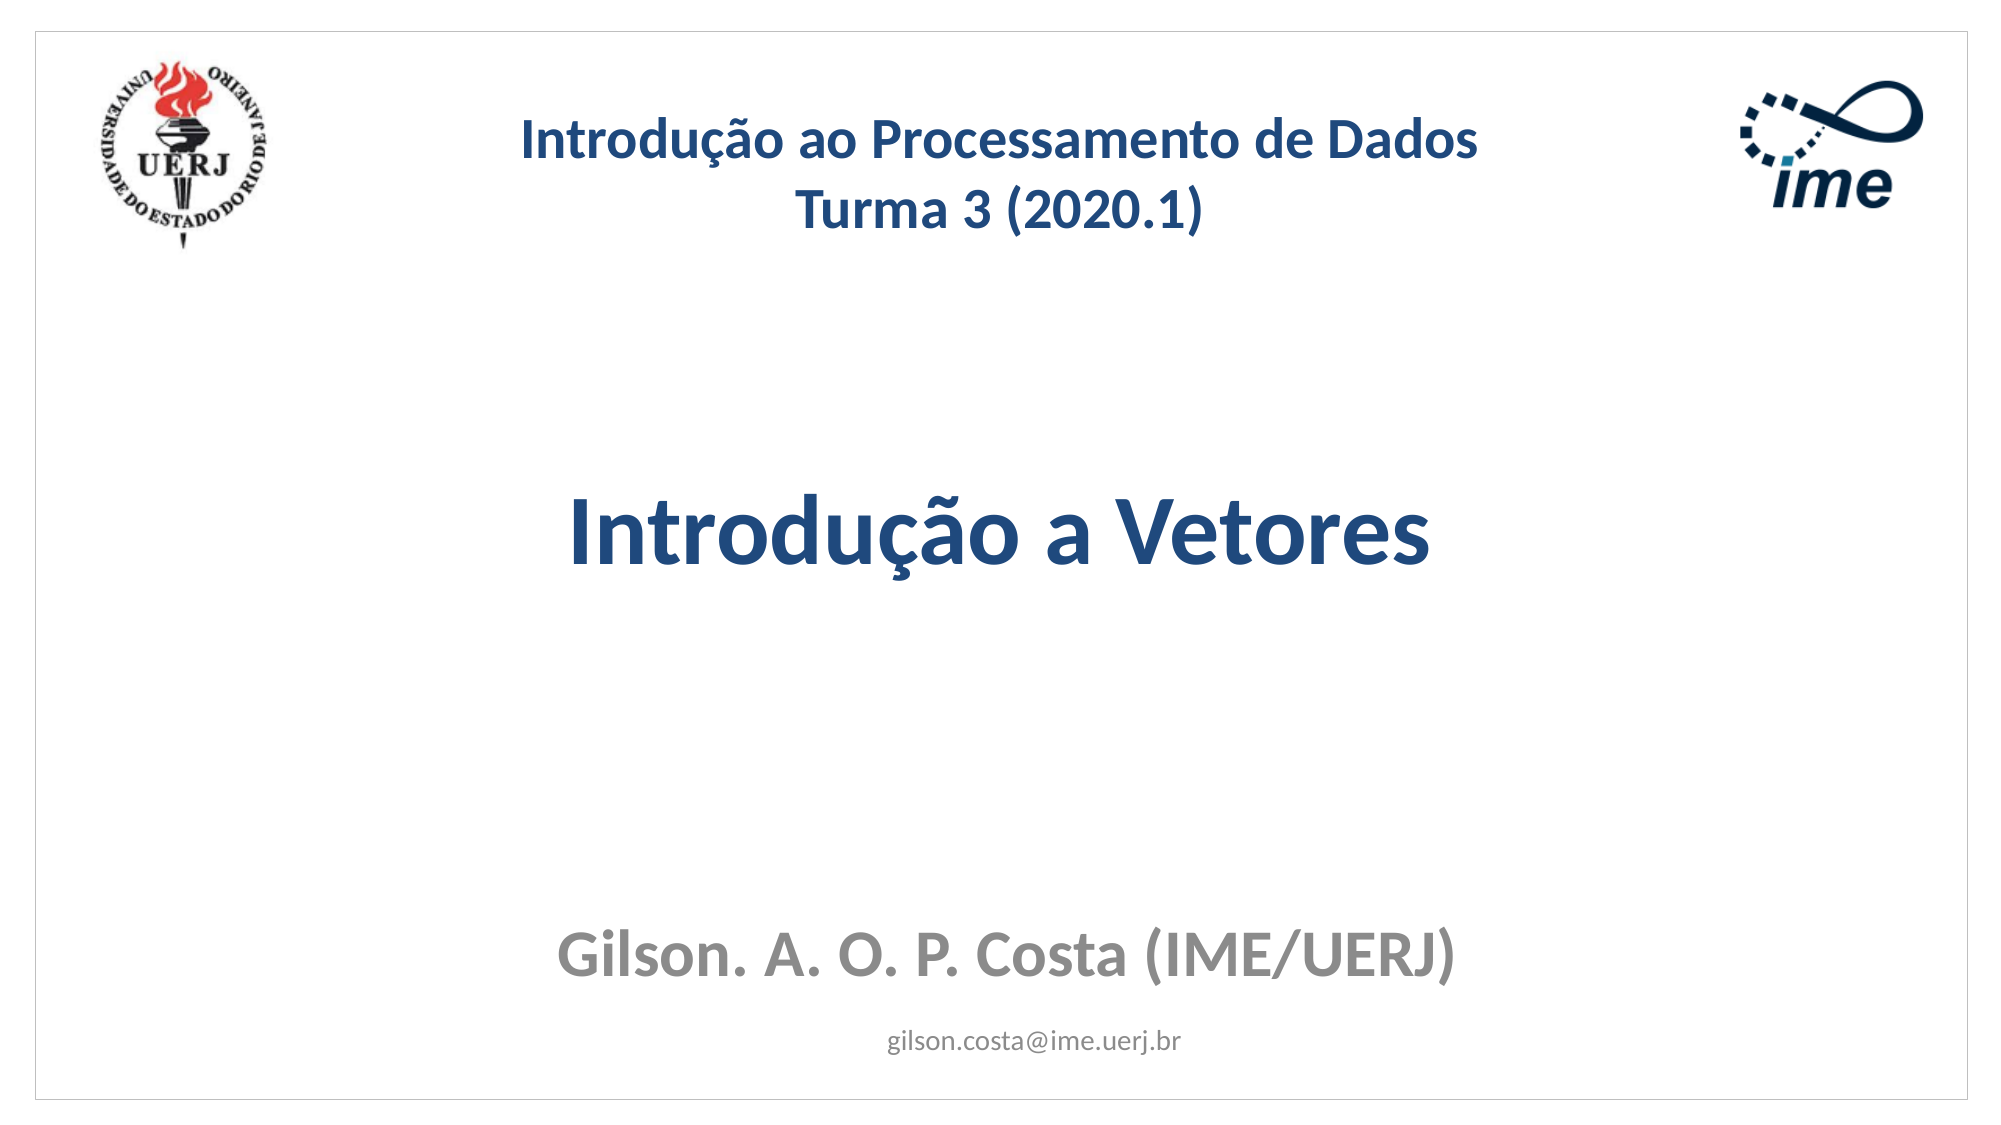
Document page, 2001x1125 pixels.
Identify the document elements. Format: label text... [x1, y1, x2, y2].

picture [78, 36, 292, 261]
text_box [33, 29, 1970, 1101]
text_box gilson.costa@ime.uerj.br [749, 1008, 1197, 1046]
subtitle Gilson. A. O. P. Costa (IME/UERJ) [416, 853, 1600, 1046]
title Introdução a Vetores [362, 403, 1638, 645]
text_box Introdução ao Processamento de Dados Turma 3 (2020.1) [505, 93, 1495, 248]
picture [1728, 47, 1932, 250]
